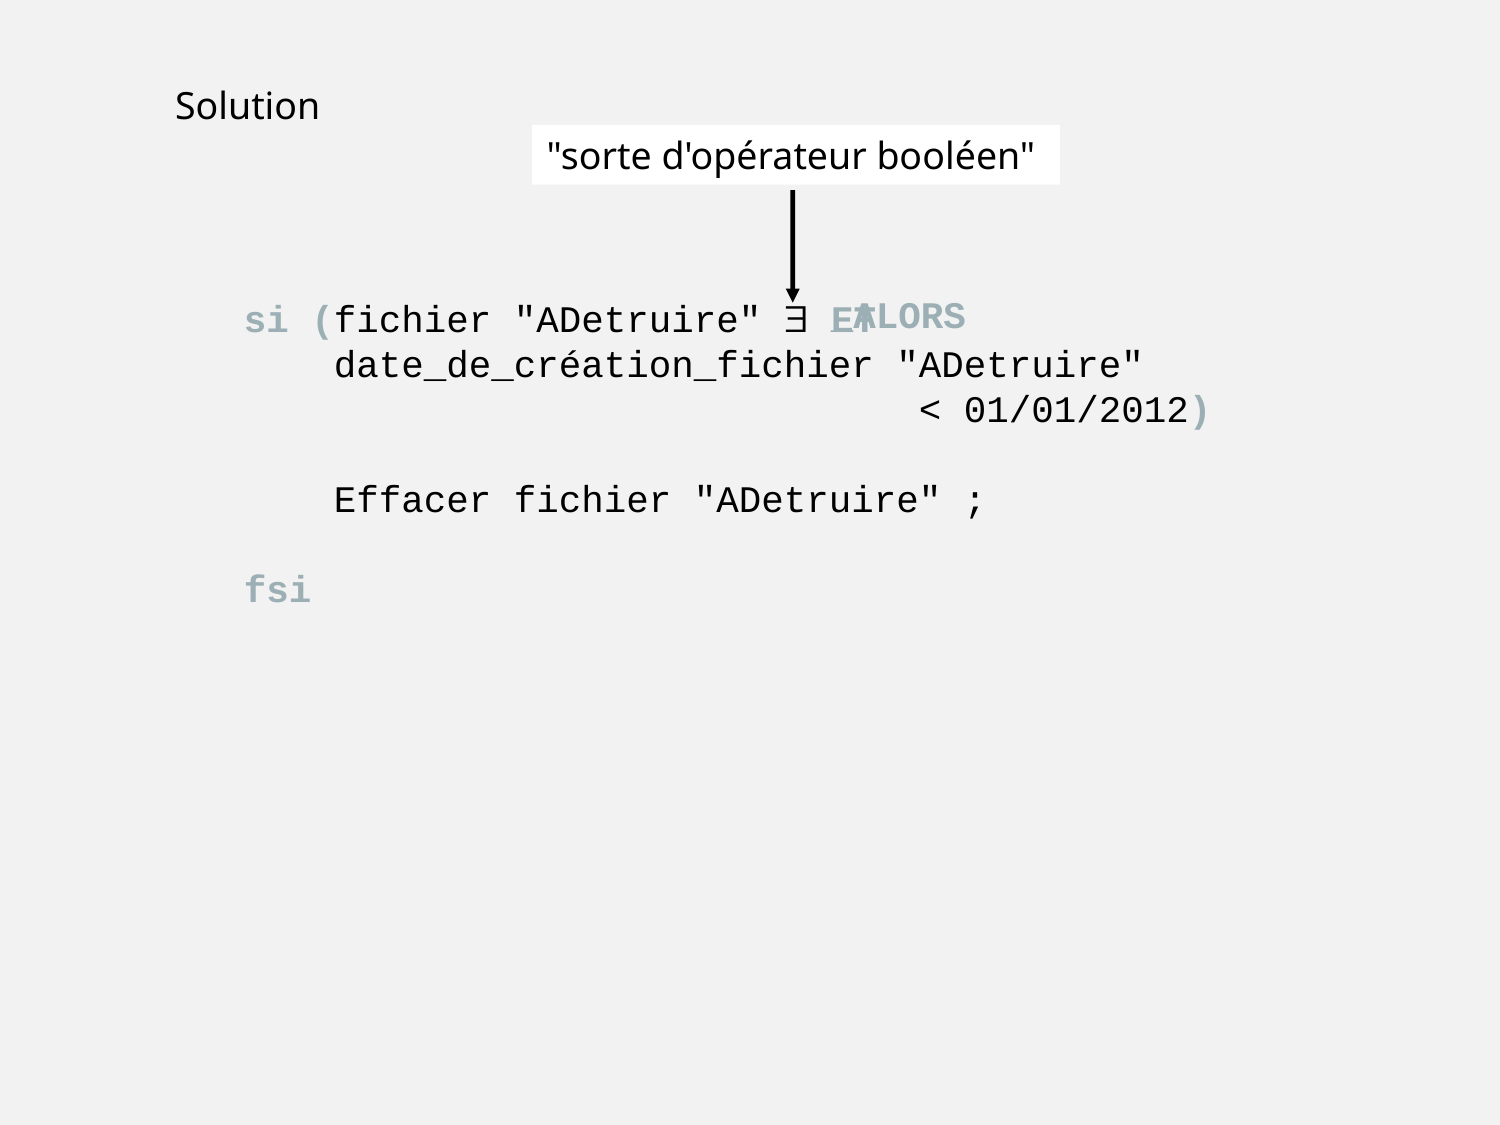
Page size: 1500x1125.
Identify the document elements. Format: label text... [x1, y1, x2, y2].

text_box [549, 124, 1043, 303]
text_box _ALORS [816, 303, 981, 344]
text_box si (fichier "ADetruire"  ET date_de_création_fichier "ADetruire" < 01/01/2012) Effacer fichier "ADetruire" ; fsi [228, 287, 1227, 618]
text_box Solution [160, 74, 336, 135]
